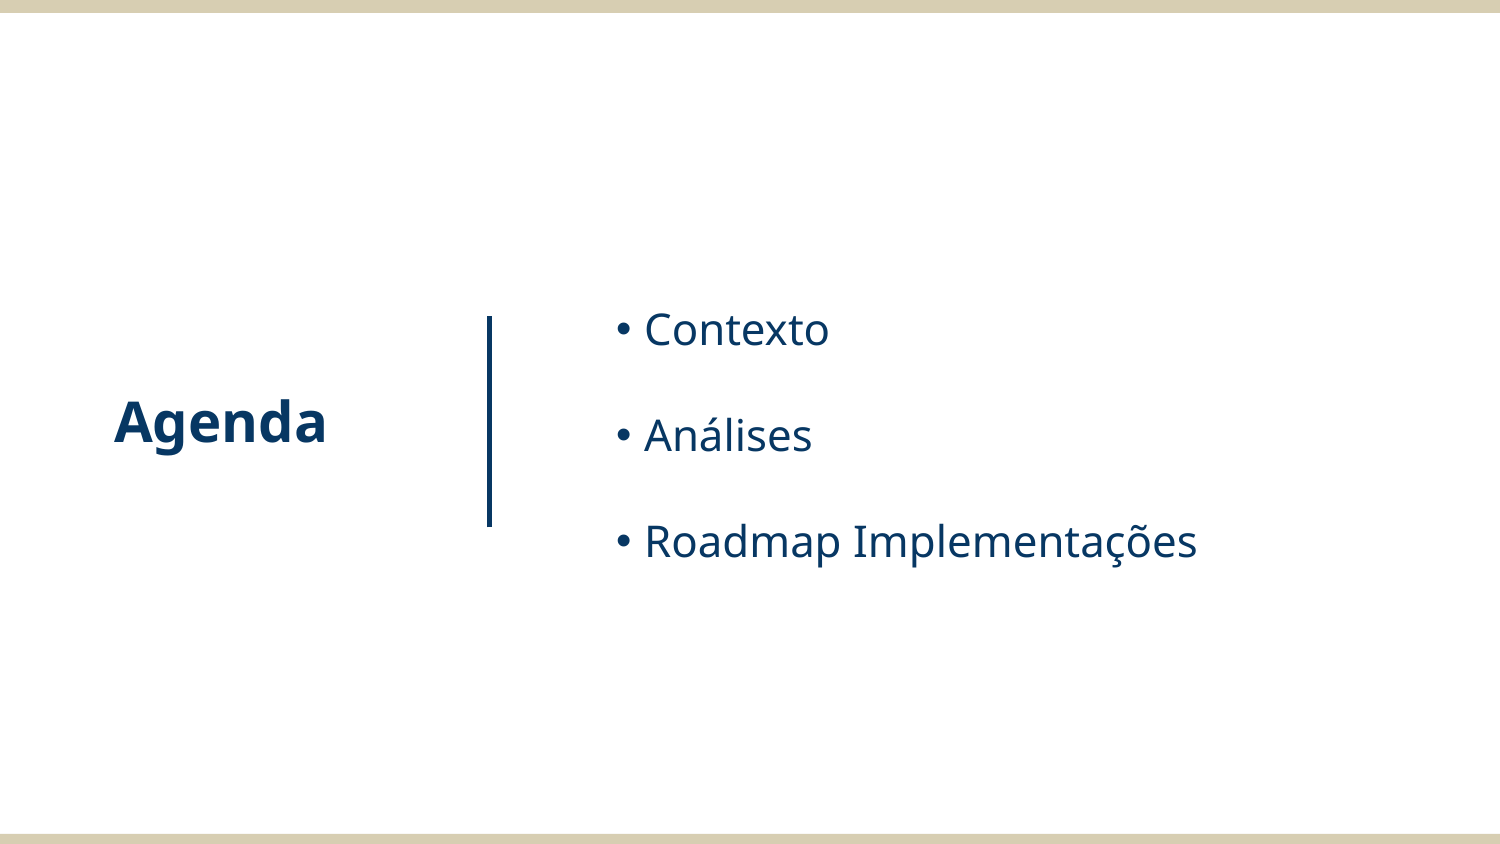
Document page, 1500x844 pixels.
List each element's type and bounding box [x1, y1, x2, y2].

text_box [0, 0, 1500, 844]
